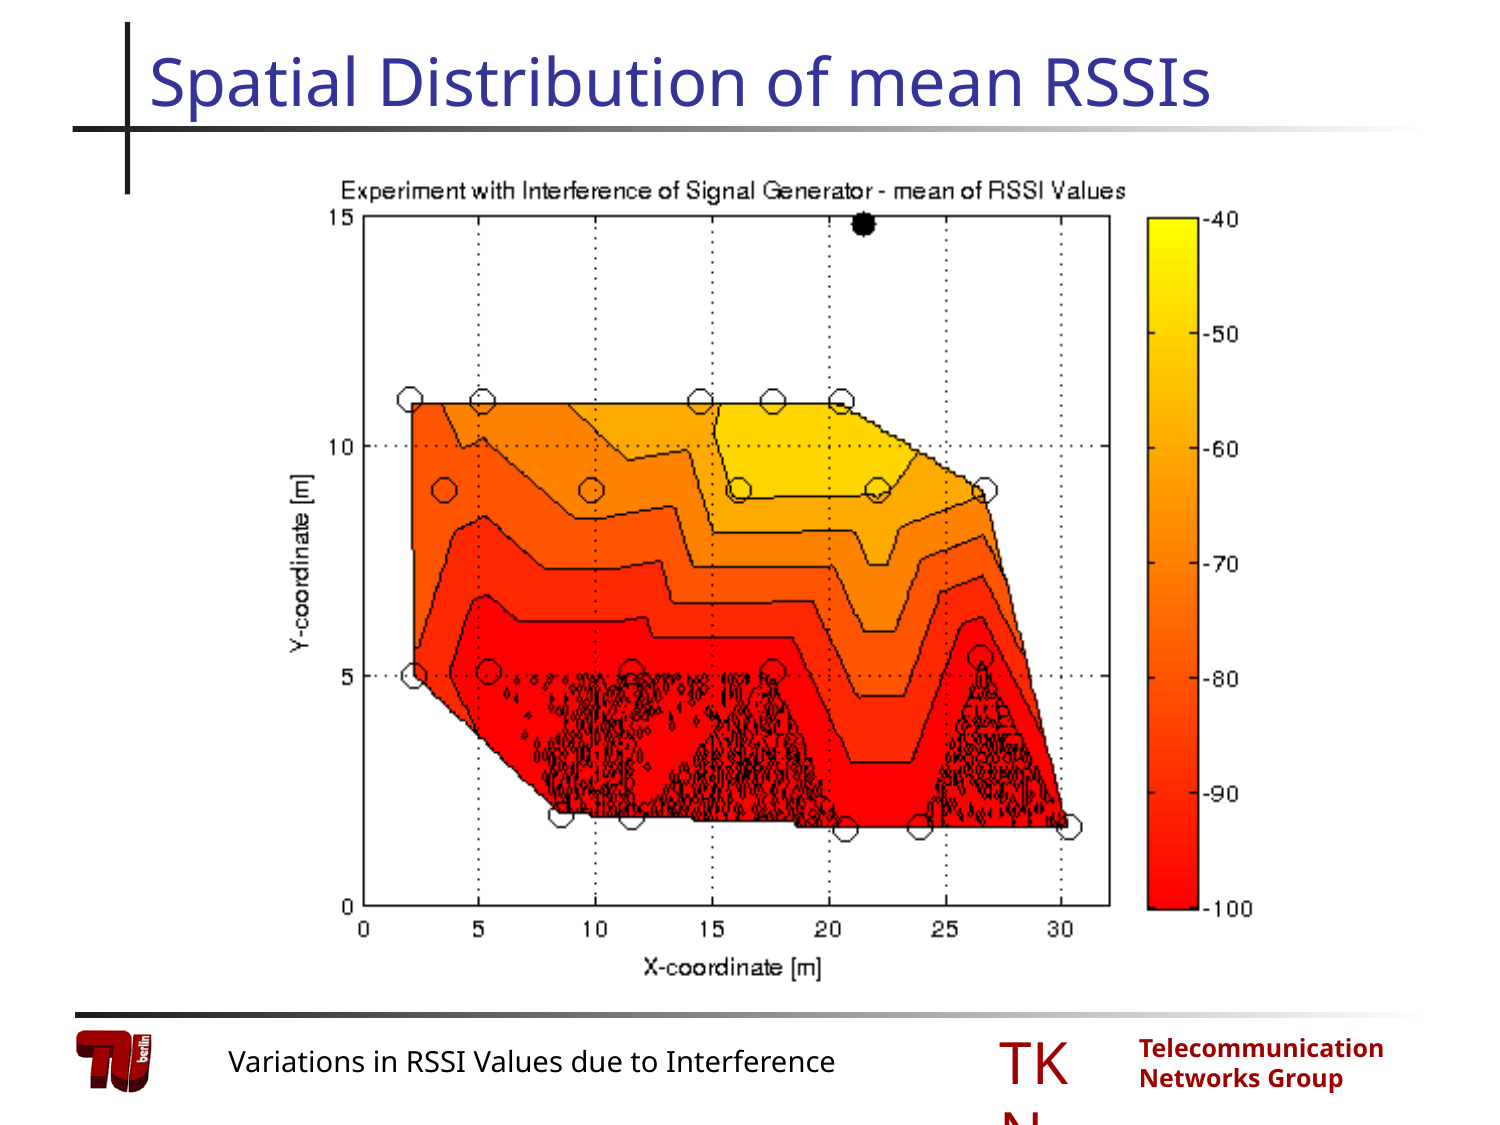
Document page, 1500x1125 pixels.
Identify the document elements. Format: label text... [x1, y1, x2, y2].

picture [215, 151, 1347, 998]
title Spatial Distribution of mean RSSIs [134, 24, 1468, 119]
picture [75, 1029, 152, 1093]
